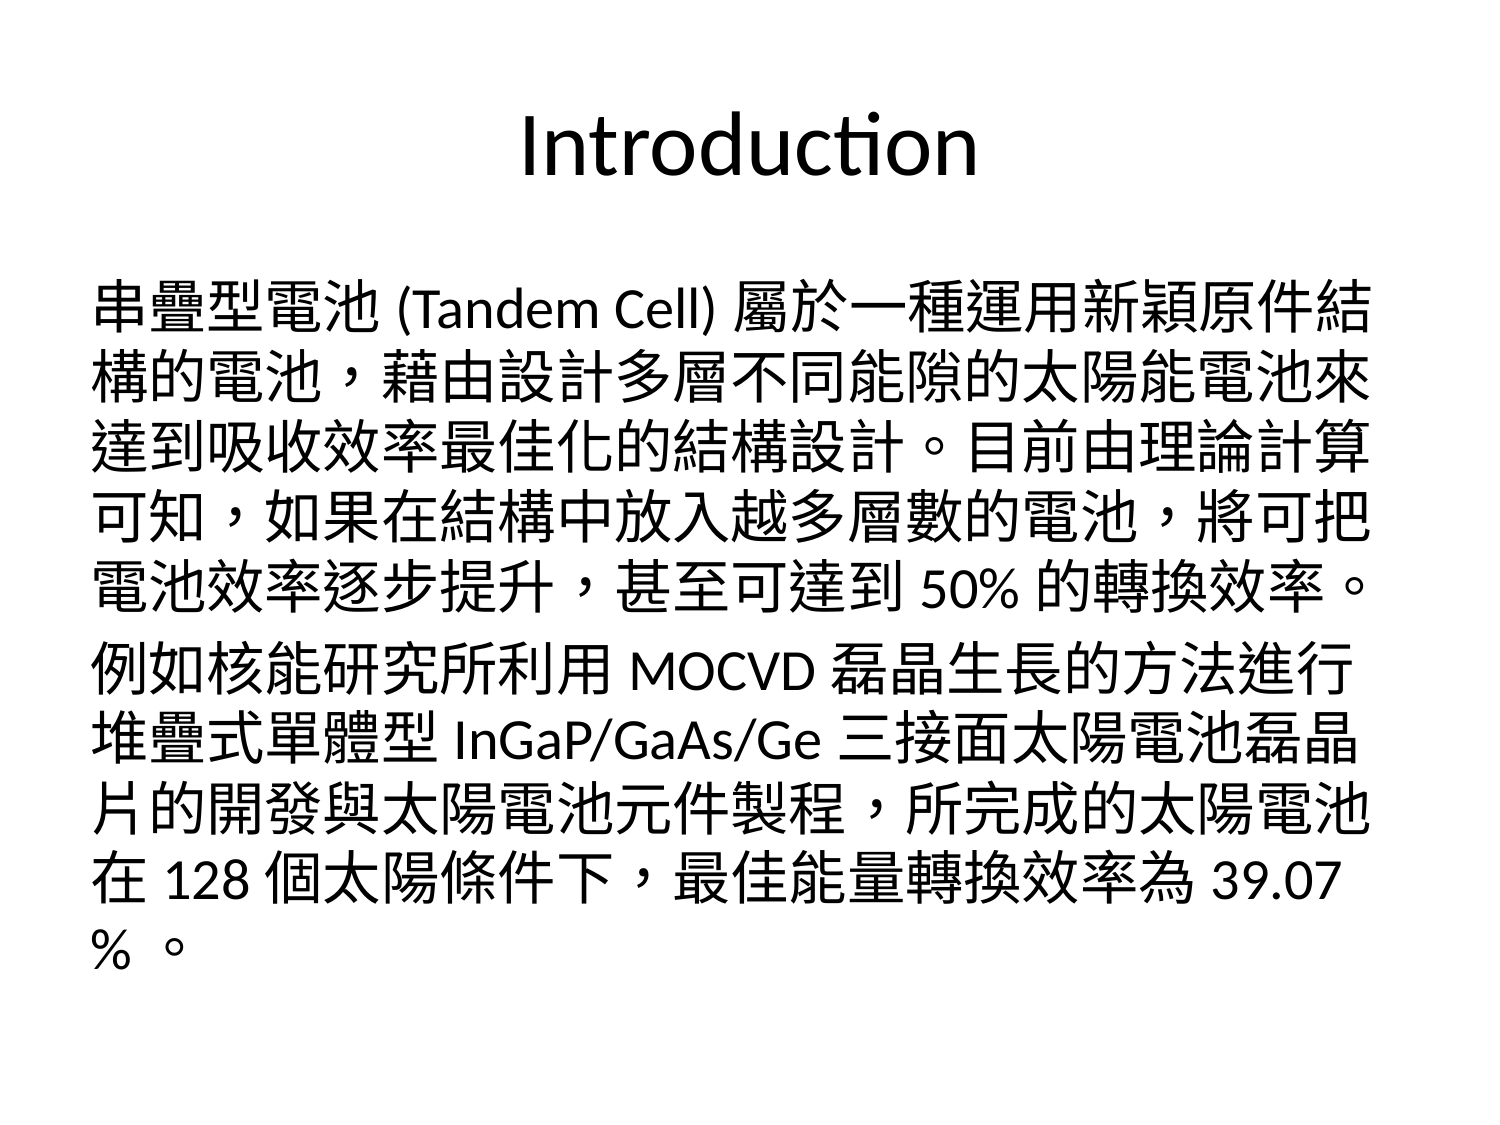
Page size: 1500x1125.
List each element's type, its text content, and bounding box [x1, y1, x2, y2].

title Introduction [75, 45, 1425, 233]
list 串疊型電池(Tandem Cell)屬於一種運用新穎原件結構的電池，藉由設計多層不同能隙的太陽能電池來達到吸收效率最佳化的結構設計。目前由理論計算可知，如果在結構中放入越多層數的電池，將可把電池效率逐步提升，甚至可達到50%的轉換效率。 例如核能研究所利用MOCVD磊晶生長的方法進行堆疊式單體型InGaP/GaAs/Ge三接面太陽電池磊晶片的開發與太陽電池元件製程，所完成的太陽電池在128個太陽條件下，最佳能量轉換效率為39.07 %。 [75, 262, 1425, 1005]
